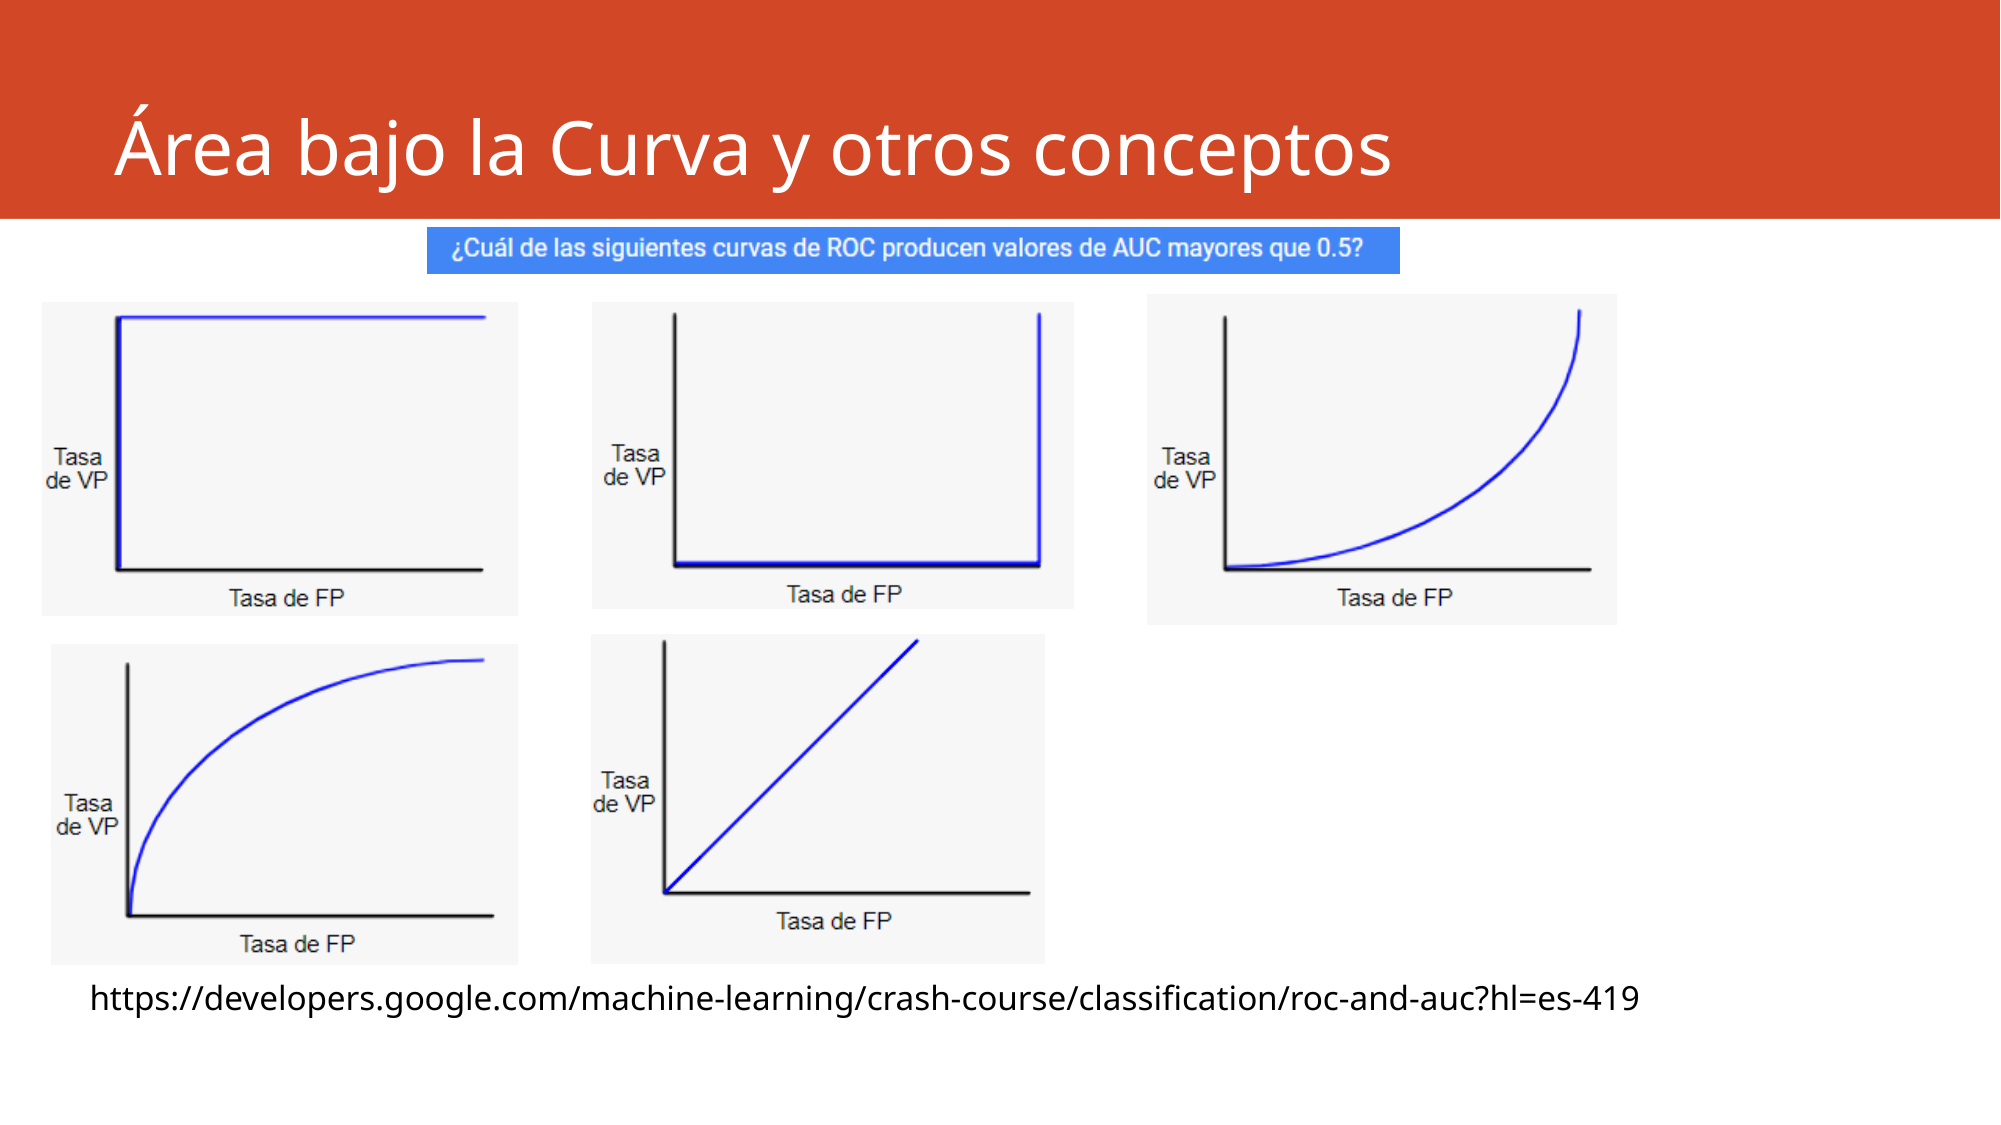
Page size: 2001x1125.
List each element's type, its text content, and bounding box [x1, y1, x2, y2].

picture [591, 634, 1045, 965]
picture [427, 227, 1400, 274]
picture [42, 302, 518, 616]
title Área bajo la Curva y otros conceptos [99, 1, 1863, 199]
picture [592, 302, 1074, 610]
picture [51, 644, 518, 965]
picture [1147, 294, 1617, 625]
text_box https://developers.google.com/machine-learning/crash-course/classification/roc-and-auc?hl=es-419 [74, 969, 1863, 1025]
